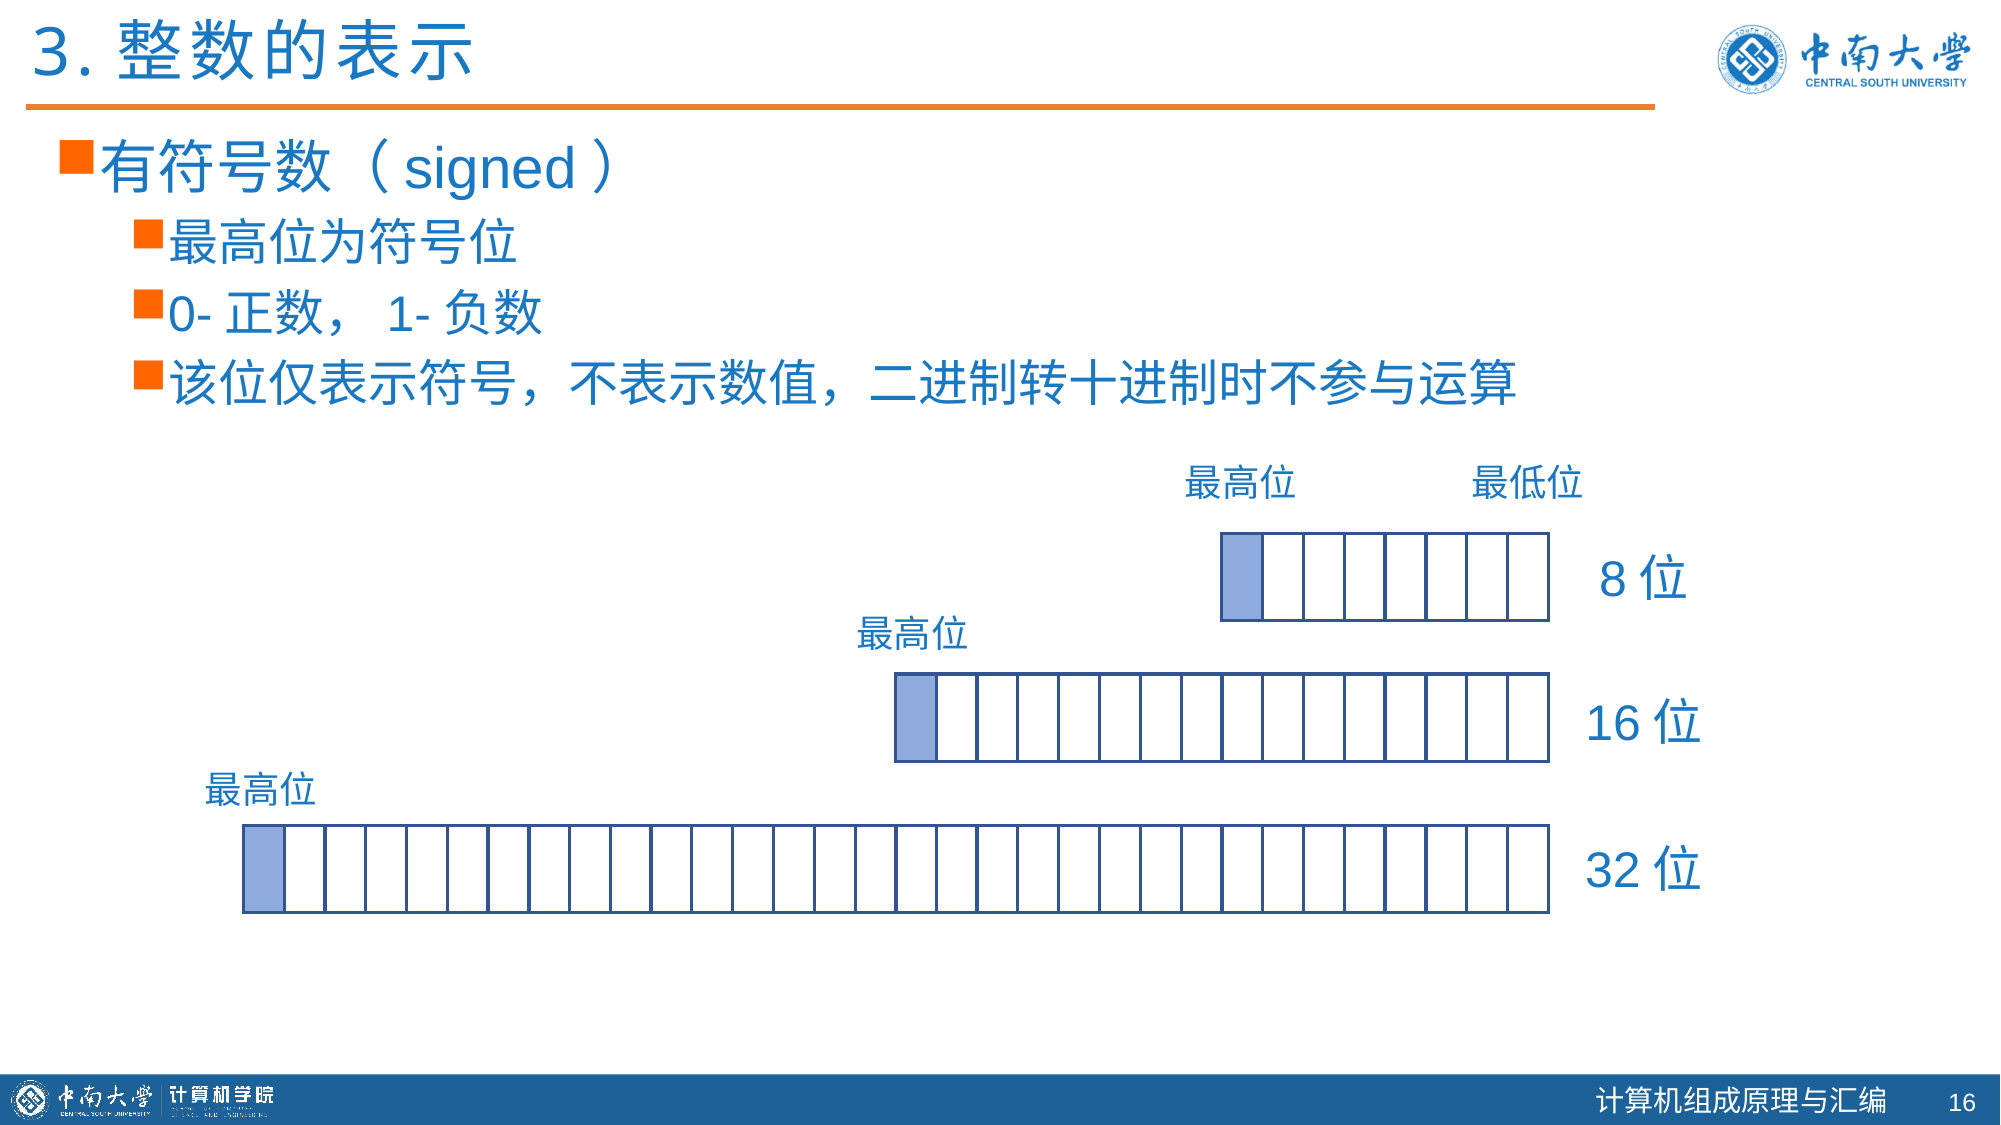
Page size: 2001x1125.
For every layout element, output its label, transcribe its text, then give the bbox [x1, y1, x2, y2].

text_box [1262, 673, 1302, 762]
text_box [1302, 532, 1343, 621]
text_box [571, 824, 609, 913]
text_box [1343, 673, 1384, 762]
text_box [1058, 824, 1098, 913]
text_box [1223, 673, 1262, 762]
text_box [1384, 824, 1425, 913]
text_box [895, 673, 936, 762]
text_box [405, 824, 446, 913]
text_box [1507, 532, 1550, 621]
text_box [1017, 673, 1058, 762]
text_box 32位 [1570, 830, 1718, 906]
slide_number 15 [1916, 1079, 1992, 1124]
text_box [1221, 532, 1262, 621]
text_box [691, 824, 732, 913]
text_box 最高位 [841, 602, 986, 663]
text_box [364, 824, 405, 913]
text_box [936, 673, 976, 762]
text_box [897, 824, 936, 913]
text_box [446, 824, 487, 913]
text_box [732, 824, 773, 913]
text_box 最低位 [1457, 451, 1600, 512]
text_box [1302, 673, 1343, 762]
text_box [650, 824, 691, 913]
text_box [1425, 824, 1466, 913]
picture [1708, 19, 1982, 99]
text_box [323, 824, 364, 913]
text_box 最高位 [1169, 451, 1312, 512]
text_box 最高位 [190, 759, 334, 819]
text_box [1466, 824, 1507, 913]
list 有符号数（signed） 最高位为符号位 0-正数，1-负数 该位仅表示符号，不表示数值，二进制转十进制时不参与运算 [40, 122, 1810, 1050]
text_box [609, 824, 650, 913]
text_box [813, 824, 854, 913]
text_box [1058, 673, 1098, 762]
text_box [487, 824, 528, 913]
text_box [1343, 532, 1384, 621]
text_box [1017, 824, 1058, 913]
text_box [243, 824, 283, 913]
text_box [1384, 532, 1425, 621]
text_box [1384, 673, 1425, 762]
picture [0, 1080, 299, 1120]
text_box [1262, 824, 1302, 913]
text_box [976, 824, 1017, 913]
text_box [1425, 673, 1466, 762]
text_box [1466, 673, 1507, 762]
text_box 8位 [1584, 538, 1704, 614]
list 3.整数的表示 [17, 10, 1615, 83]
text_box [1098, 673, 1139, 762]
text_box [283, 824, 323, 913]
text_box [976, 673, 1017, 762]
text_box 16位 [1570, 683, 1718, 759]
text_box [528, 824, 571, 913]
text_box [1302, 824, 1343, 913]
text_box [1343, 824, 1384, 913]
text_box [1223, 824, 1262, 913]
text_box [1139, 824, 1180, 913]
text_box [1180, 673, 1223, 762]
text_box [936, 824, 976, 913]
text_box [1139, 673, 1180, 762]
text_box [1262, 532, 1302, 621]
text_box [773, 824, 813, 913]
text_box [1180, 824, 1223, 913]
text_box [1507, 673, 1550, 762]
text_box [1507, 824, 1550, 913]
text_box [1098, 824, 1139, 913]
text_box [854, 824, 897, 913]
text_box [1466, 532, 1507, 621]
text_box [1425, 532, 1466, 621]
